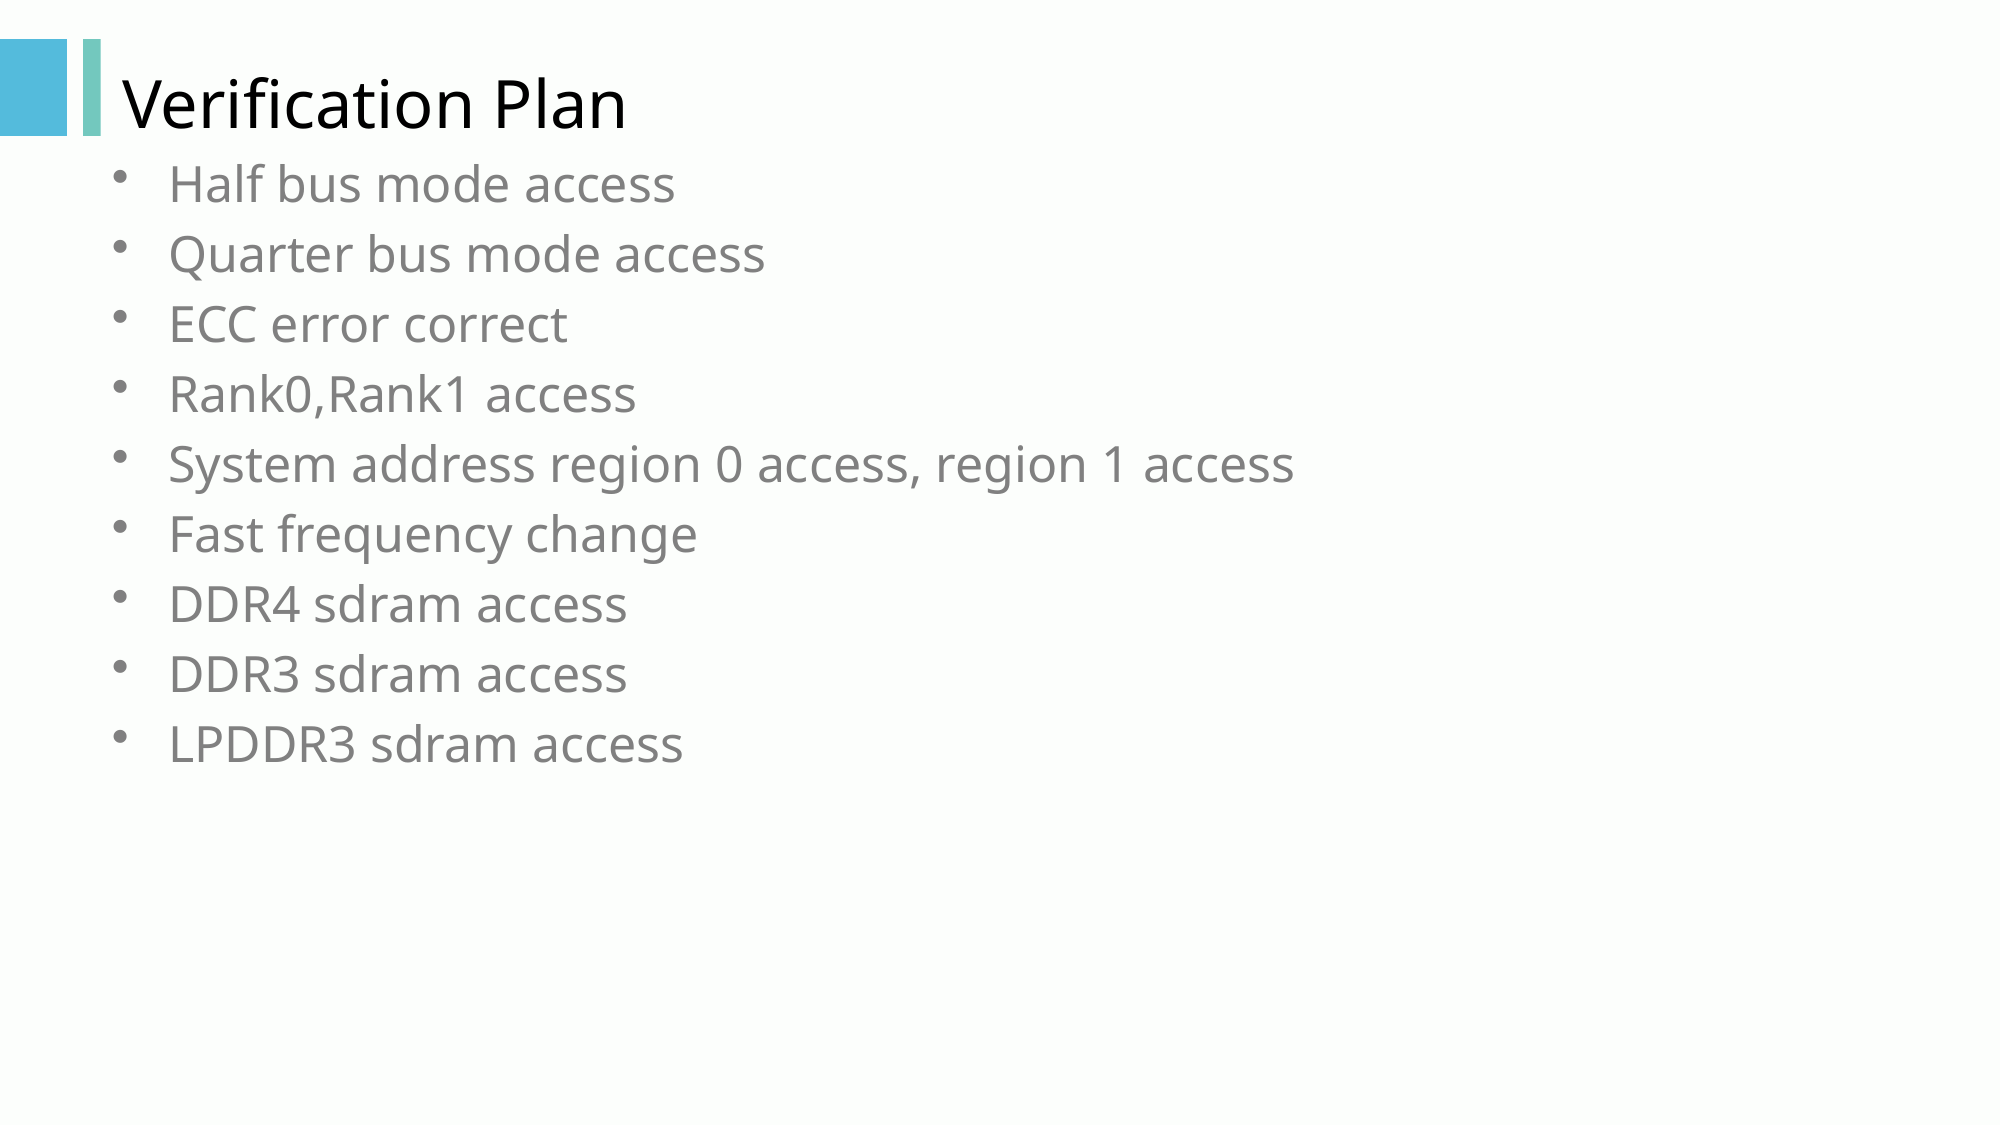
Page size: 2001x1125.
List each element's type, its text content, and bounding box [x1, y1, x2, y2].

list Half bus mode access Quarter bus mode access ECC error correct Rank0,Rank1 access System address region 0 access, region 1 access Fast frequency change DDR4 sdram access DDR3 sdram access LPDDR3 sdram access [96, 145, 1897, 928]
text_box Verification Plan [107, 54, 996, 149]
